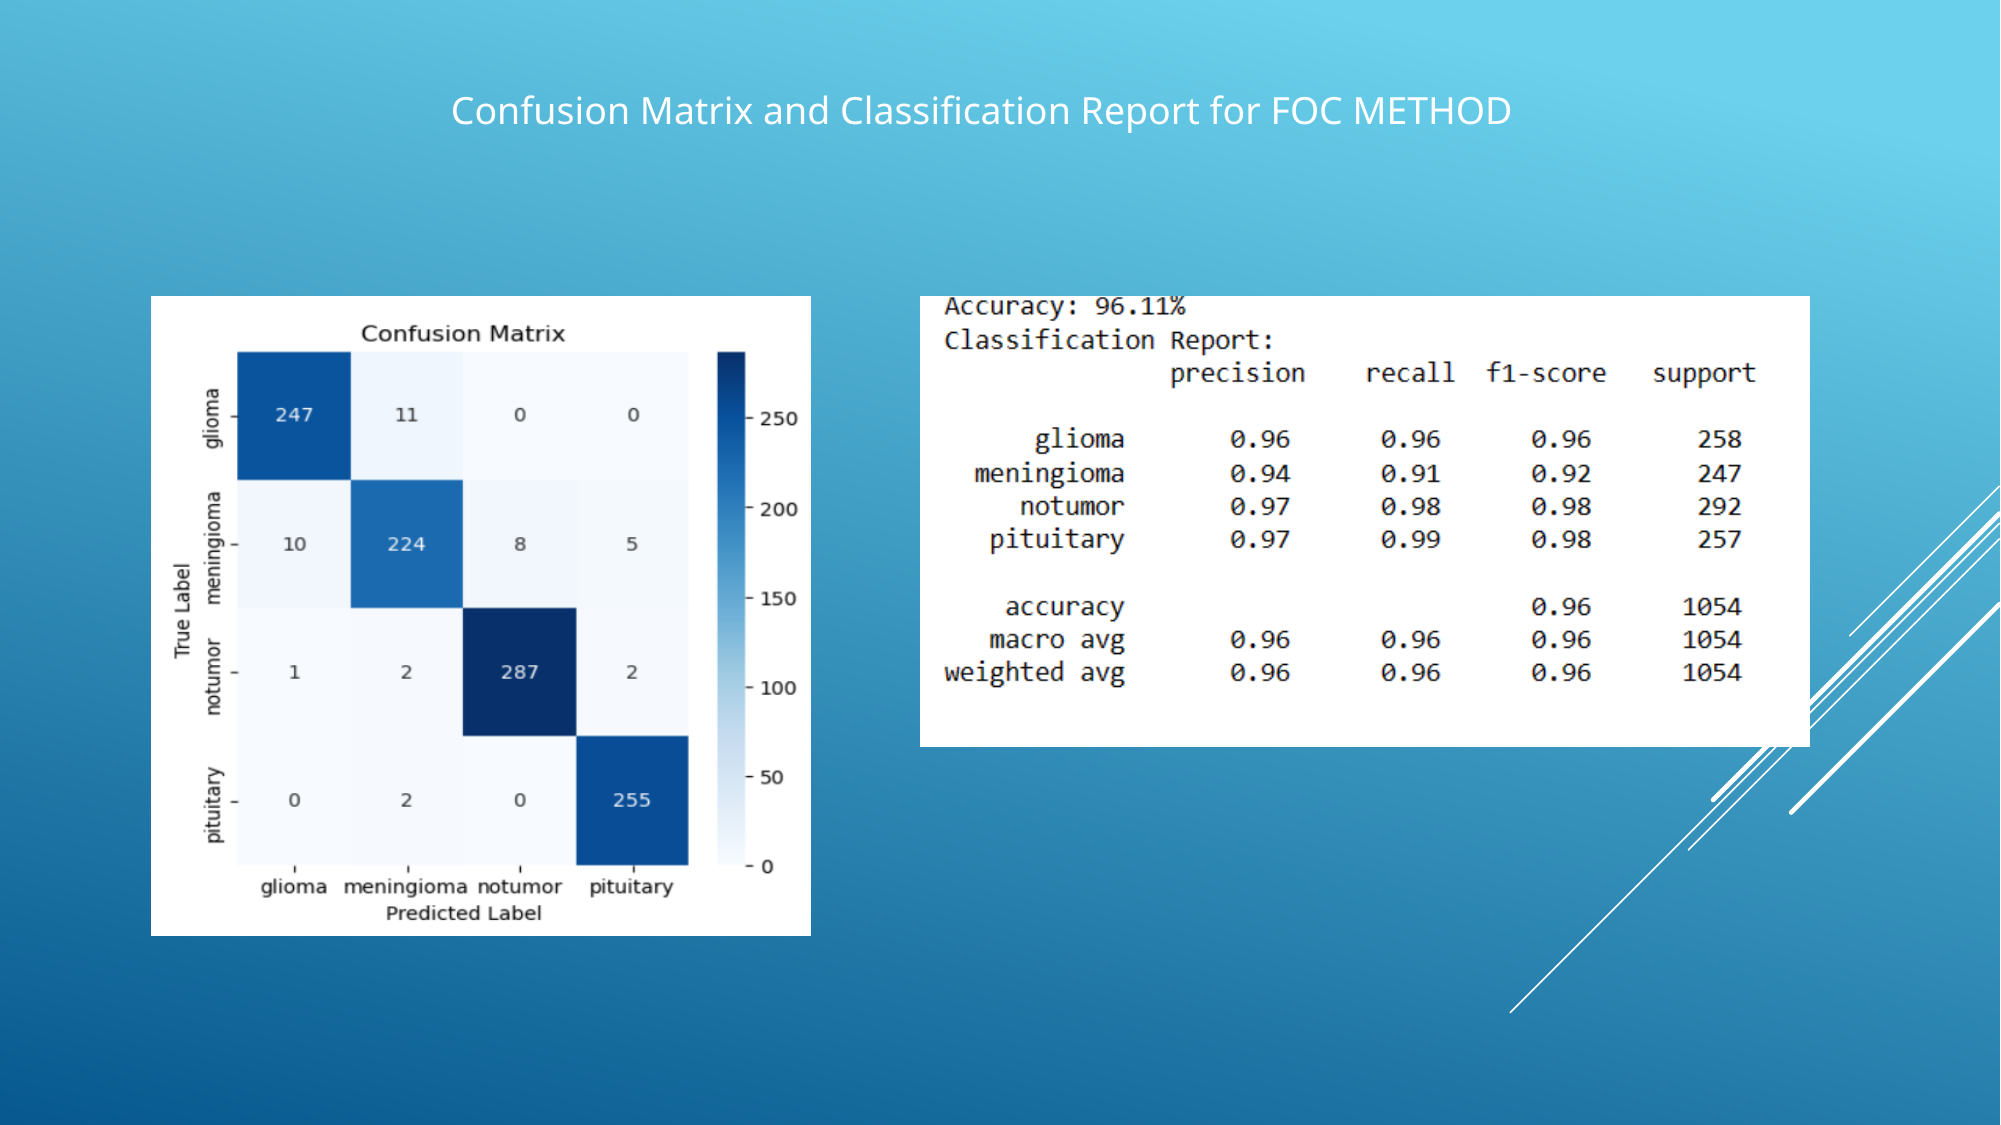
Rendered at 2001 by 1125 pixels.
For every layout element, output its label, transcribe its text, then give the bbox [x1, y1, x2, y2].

text_box Confusion Matrix and Classification Report for FOC METHOD [436, 79, 1709, 140]
picture [920, 296, 1810, 748]
picture [151, 296, 811, 936]
